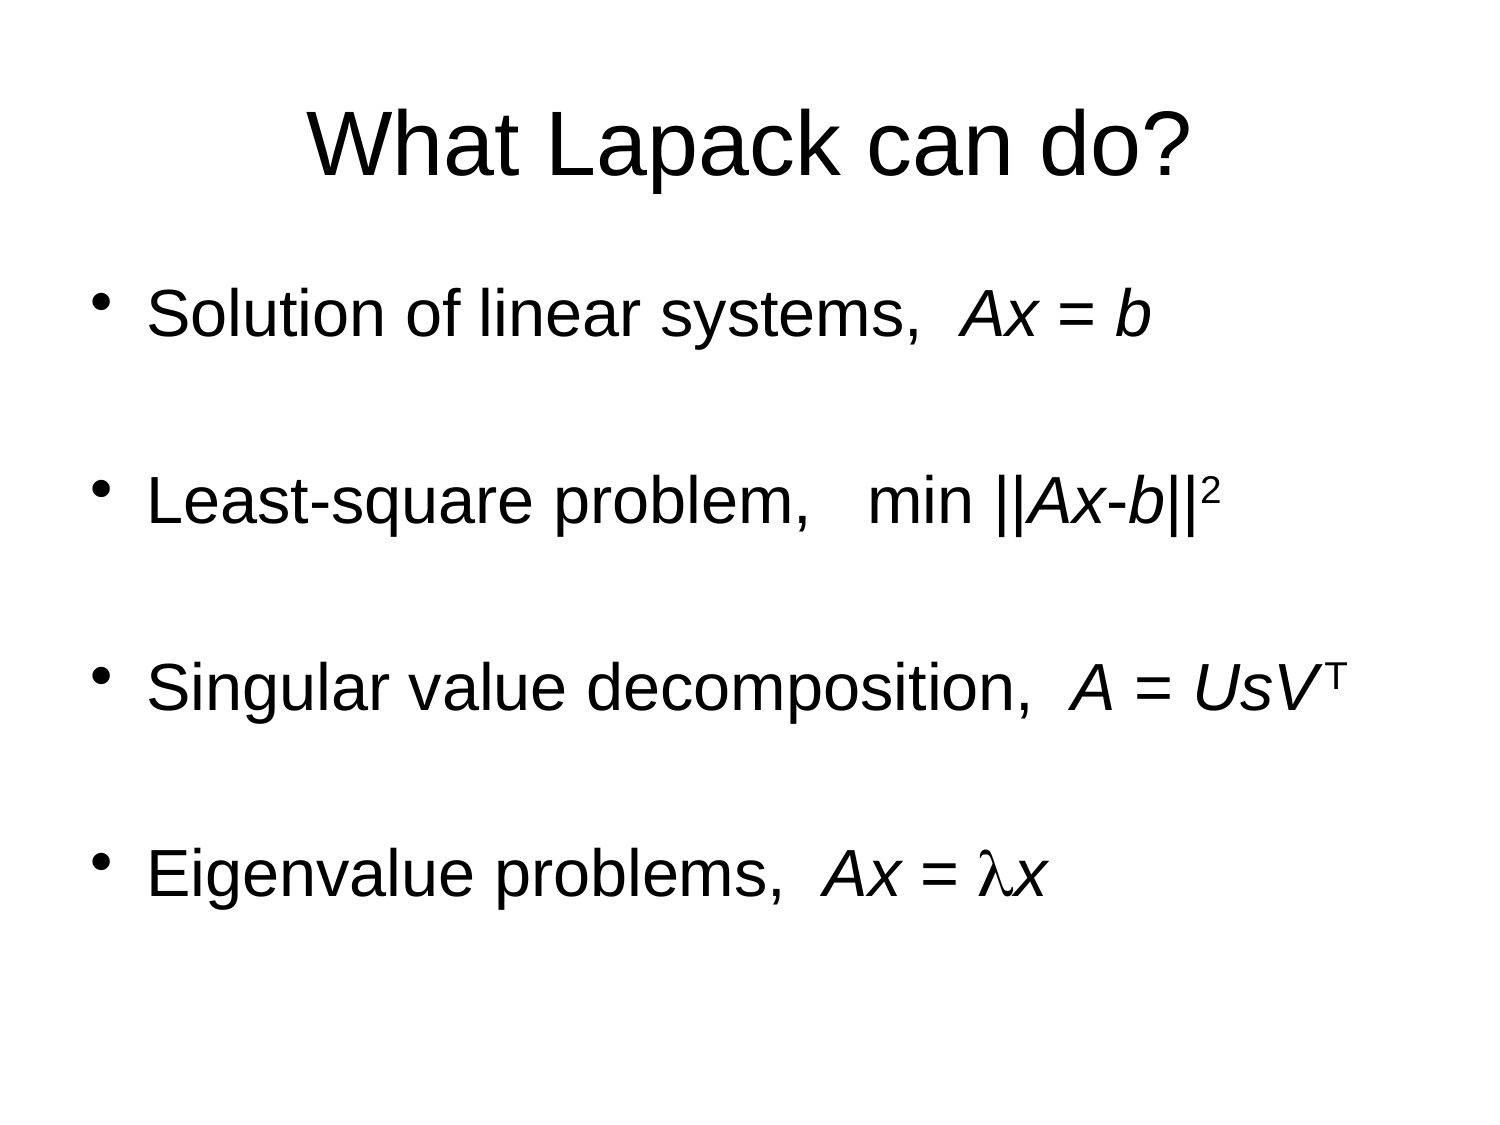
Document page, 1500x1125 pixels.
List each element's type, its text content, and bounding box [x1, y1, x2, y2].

list Solution of linear systems, Ax = b Least-square problem, min ||Ax-b||2 Singular value decomposition, A = UsV T Eigenvalue problems, Ax = lx [75, 262, 1425, 1005]
title What Lapack can do? [75, 45, 1425, 233]
